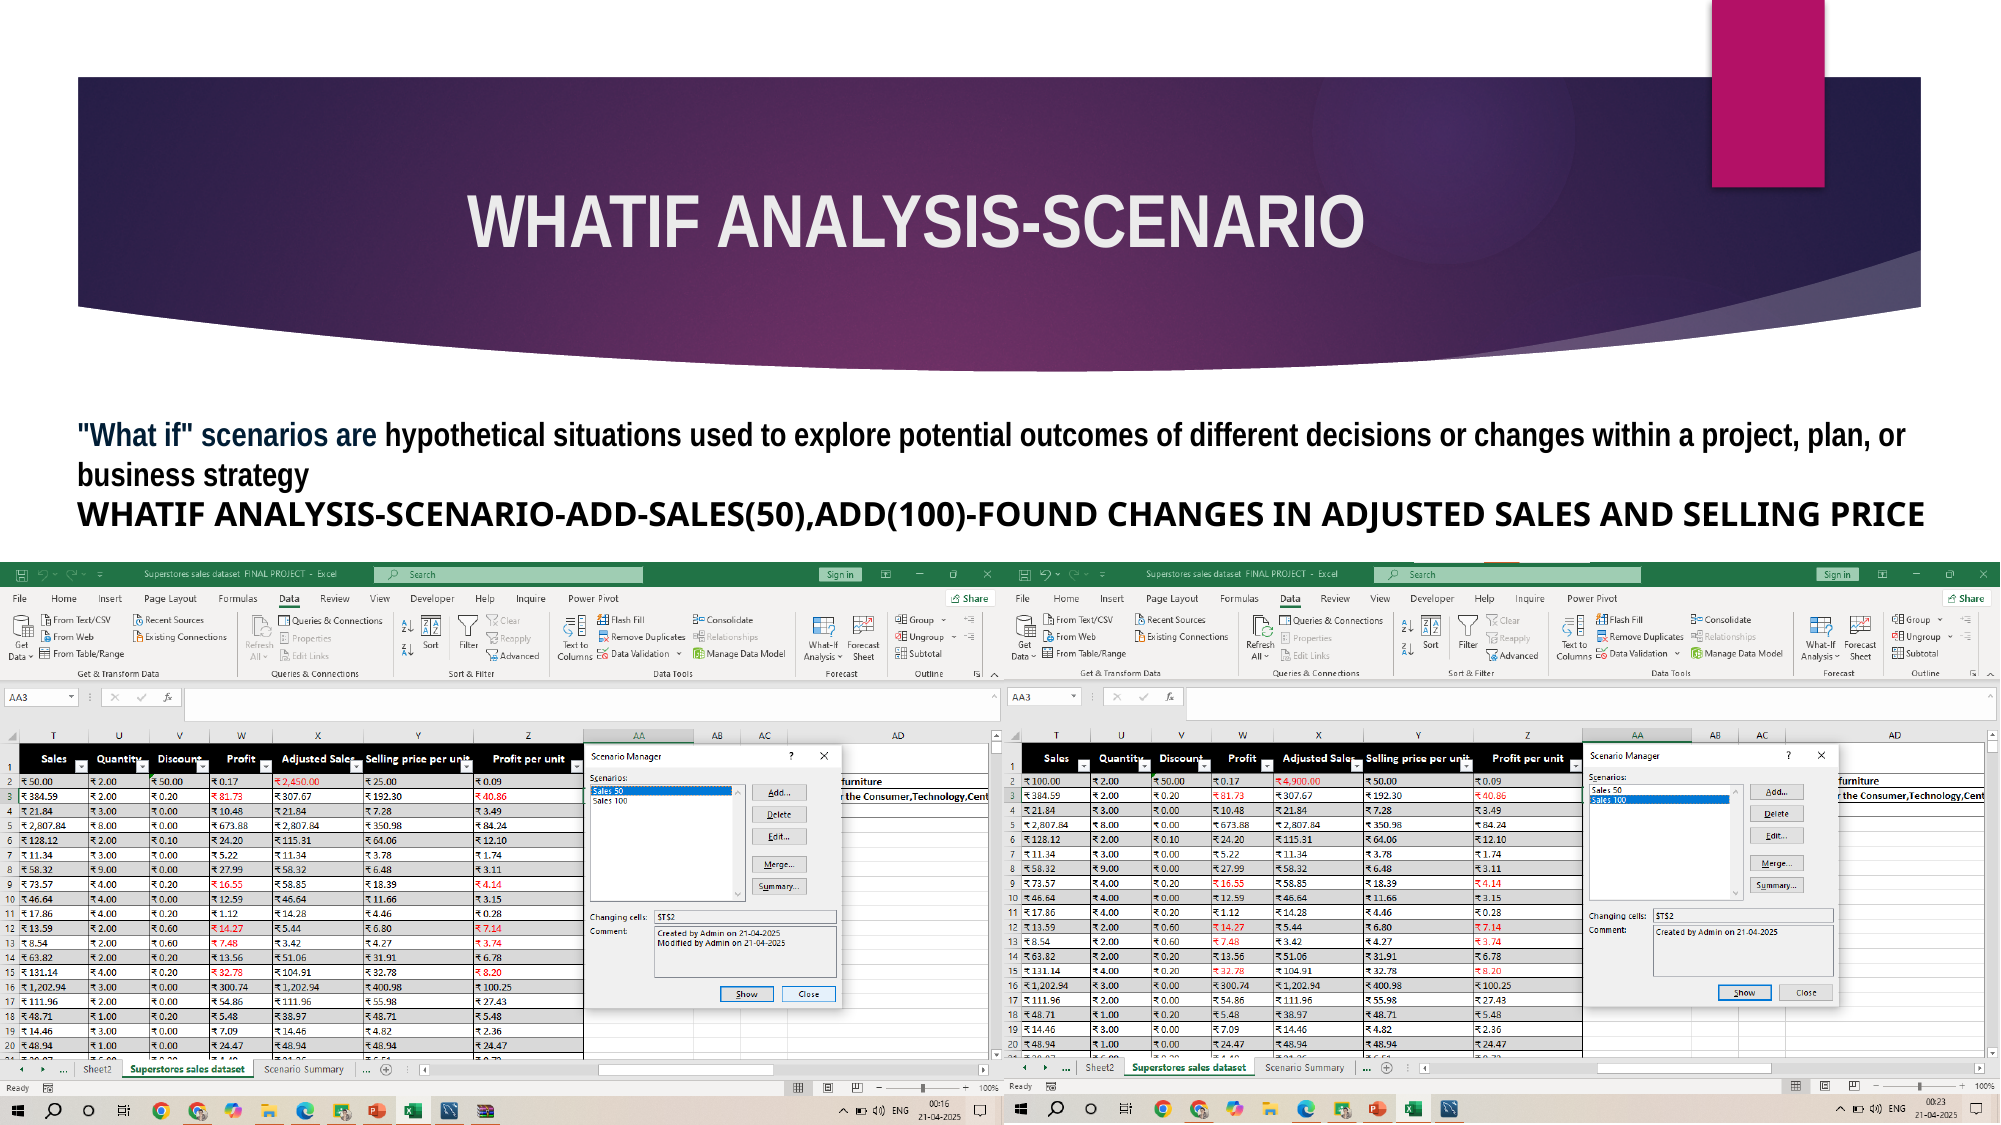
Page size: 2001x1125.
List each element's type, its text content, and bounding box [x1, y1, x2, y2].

title WHATIF ANALYSIS-SCENARIO [452, 159, 1740, 276]
text_box "What if" scenarios are hypothetical situations used to explore potential outcomes of different decisions or changes within a project, plan, or business strategy WHATIF ANALYSIS-SCENARIO-ADD-SALES(50),ADD(100)-FOUND CHANGES IN ADJUSTED SALES AND SELLING PRICE [62, 405, 2000, 561]
picture [0, 562, 1004, 1125]
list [1005, 562, 2000, 1124]
